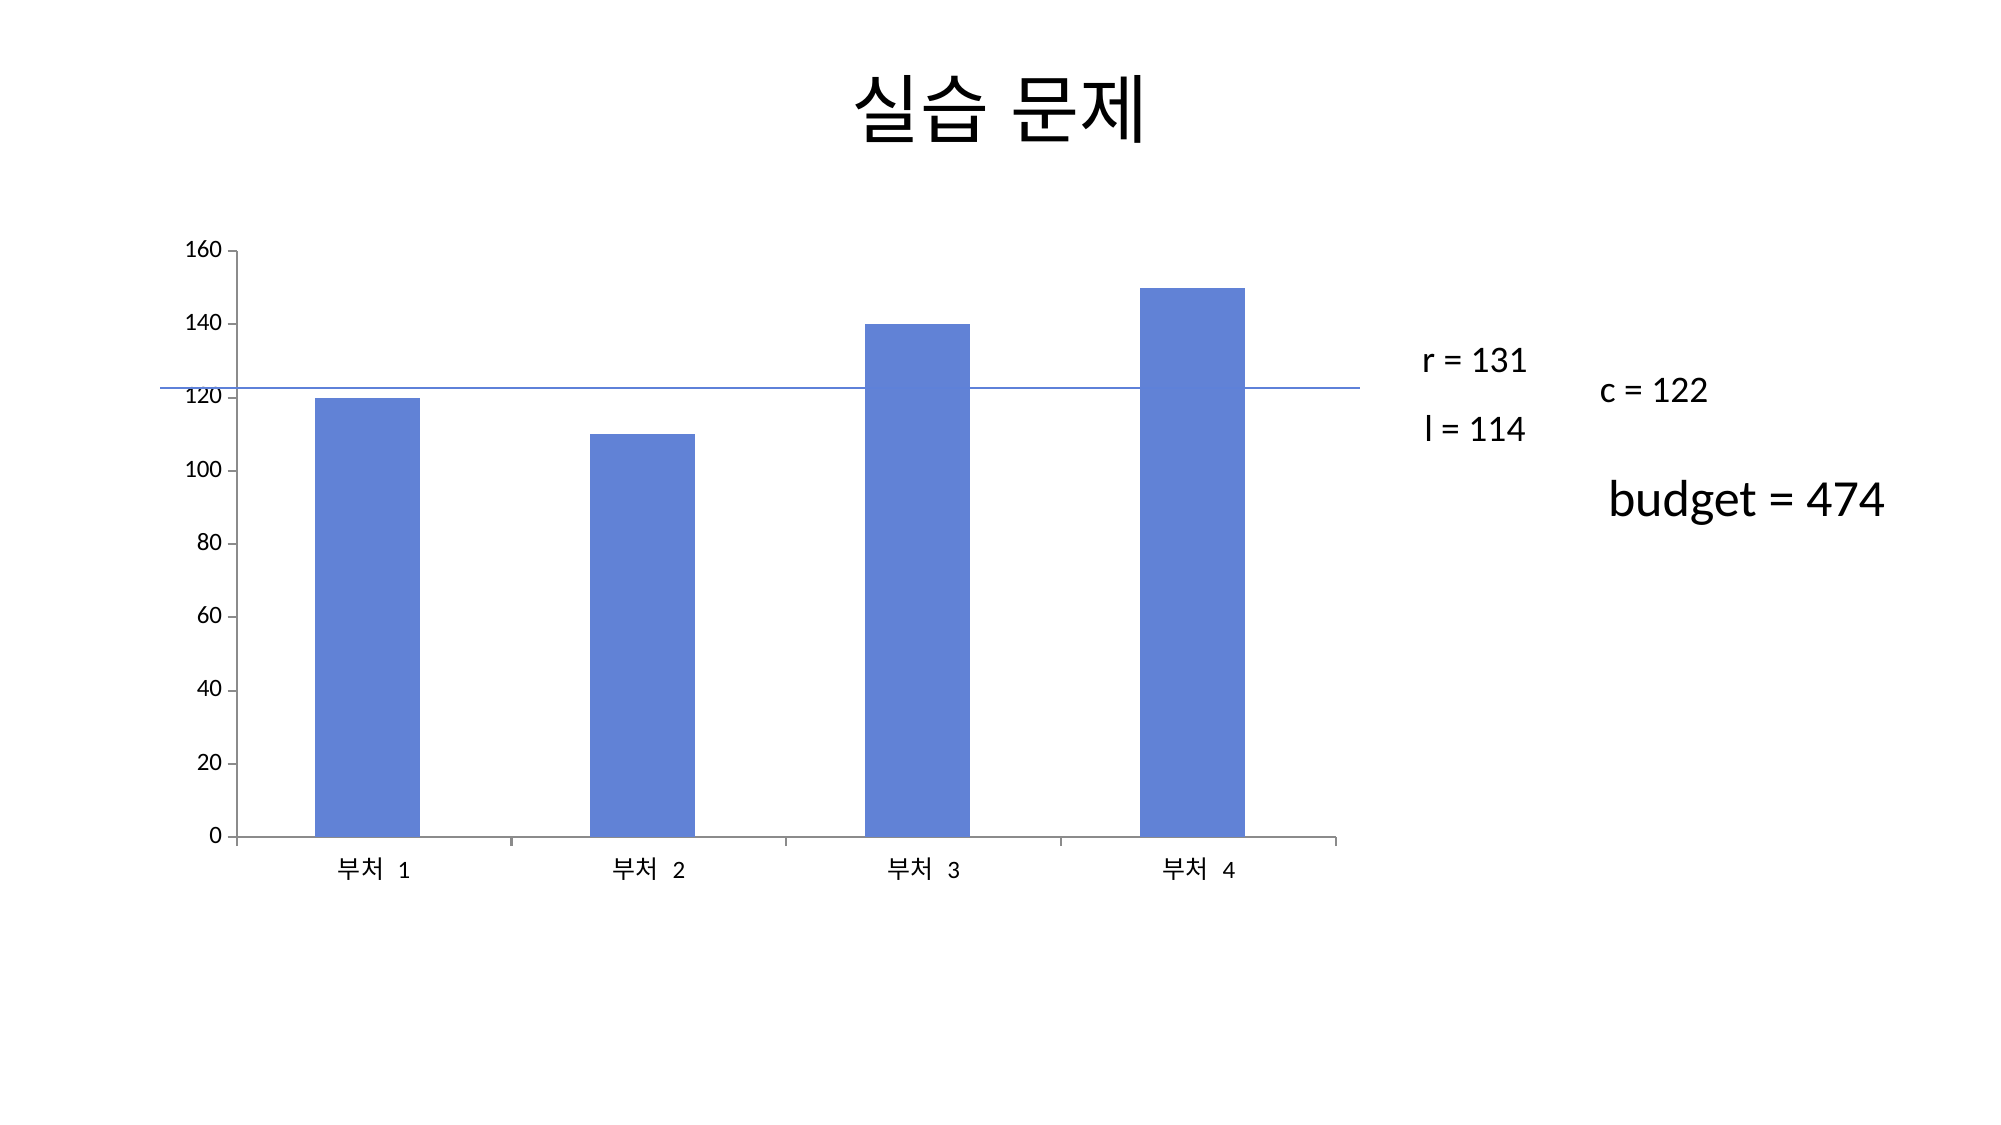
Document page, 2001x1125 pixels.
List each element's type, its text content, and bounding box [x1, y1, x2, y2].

title 실습 문제 [99, 60, 1900, 155]
chart [159, 224, 1361, 387]
text_box budget = 474 [1577, 456, 1916, 534]
text_box r = 131 [1398, 327, 1552, 388]
text_box l = 114 [1398, 396, 1552, 457]
chart [159, 389, 1361, 901]
text_box c = 122 [1577, 357, 1731, 418]
